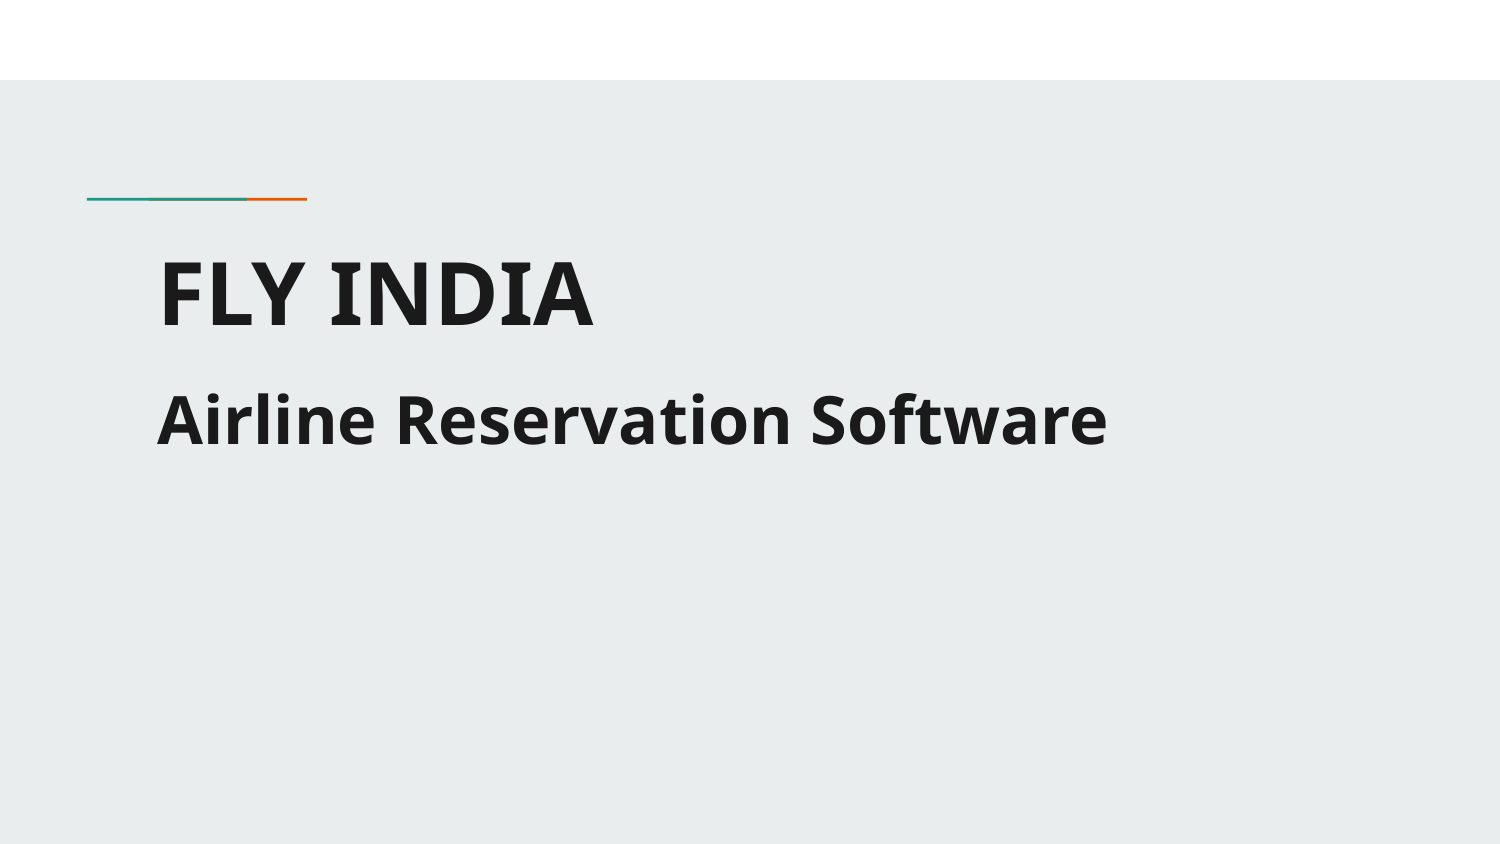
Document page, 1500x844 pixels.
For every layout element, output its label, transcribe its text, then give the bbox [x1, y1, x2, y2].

title FLY INDIA Airline Reservation Software [119, 216, 1381, 490]
